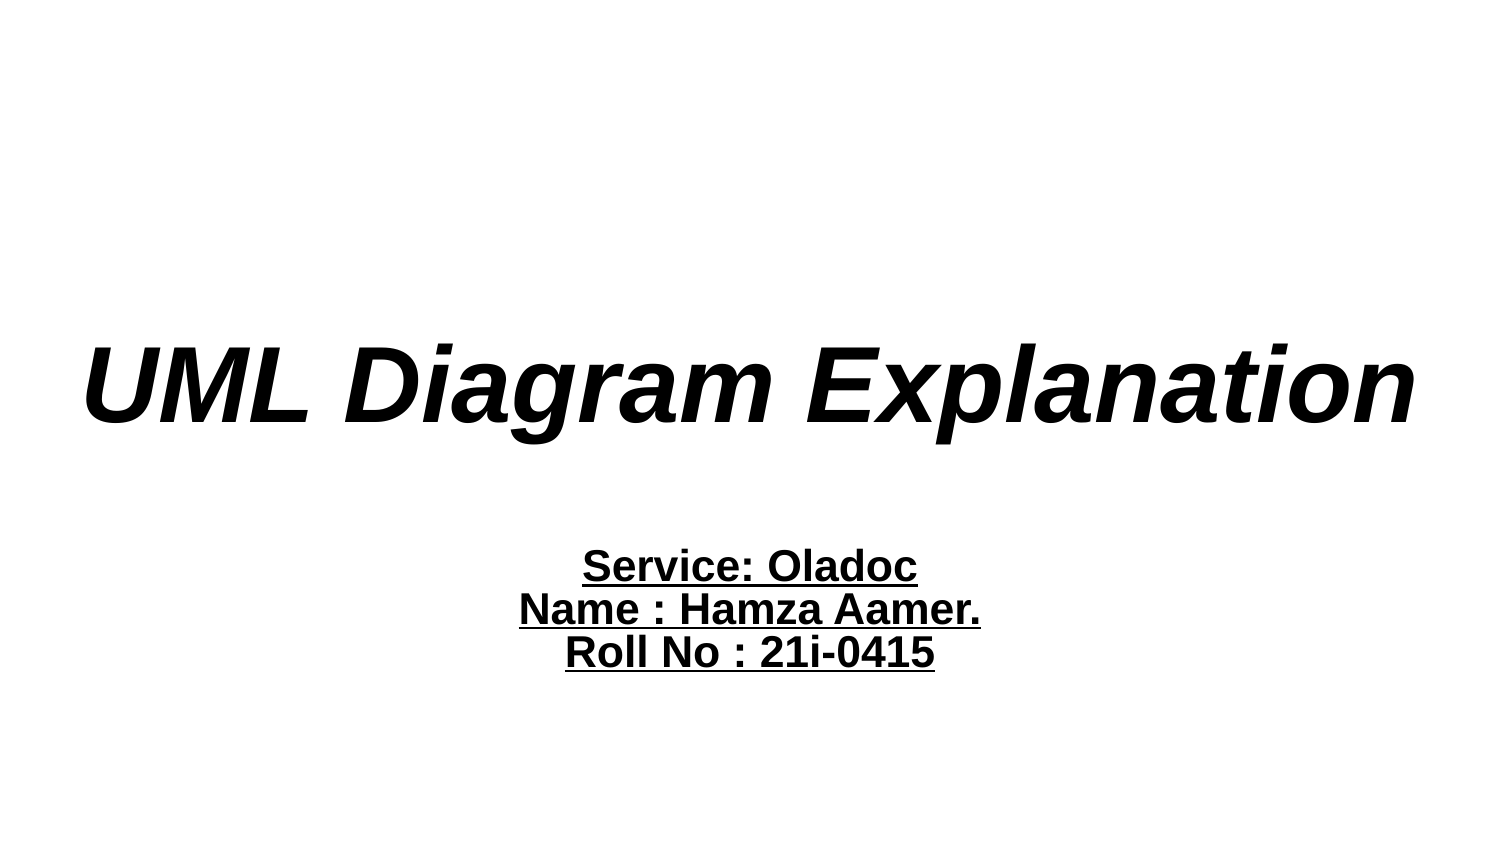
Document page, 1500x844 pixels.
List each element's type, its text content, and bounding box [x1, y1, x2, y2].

title UML Diagram Explanation [51, 122, 1449, 459]
subtitle Service: Oladoc Name : Hamza Aamer. Roll No : 21i-0415 [51, 532, 1449, 663]
